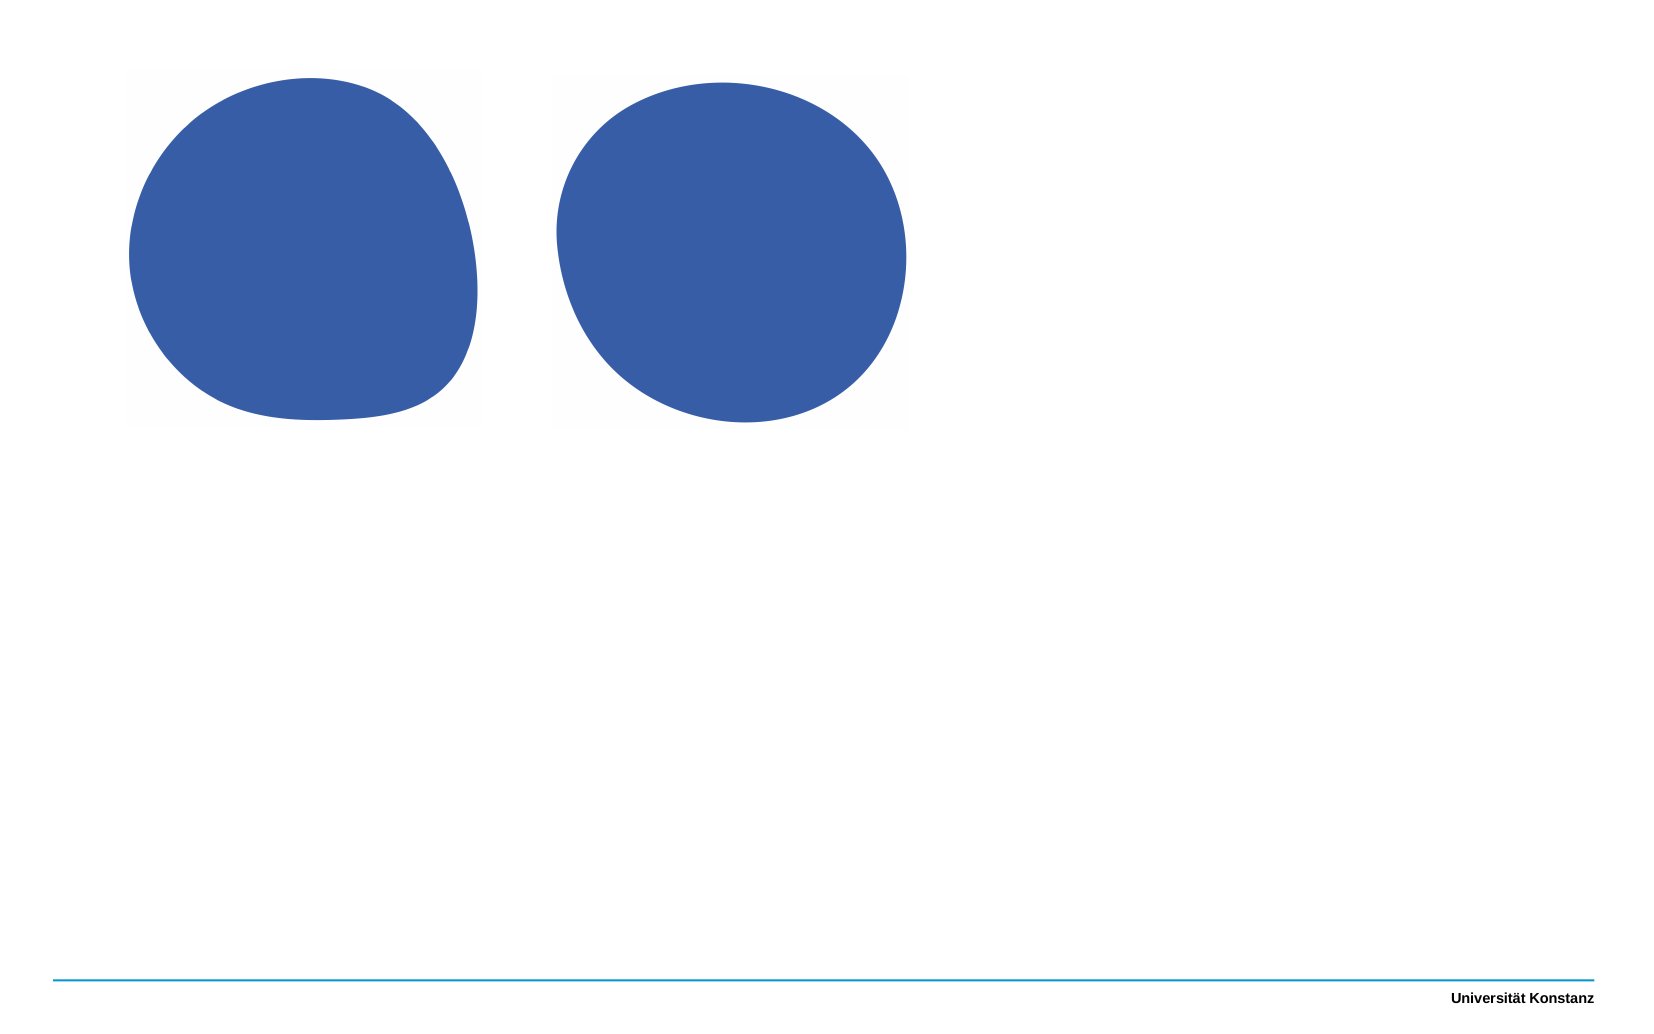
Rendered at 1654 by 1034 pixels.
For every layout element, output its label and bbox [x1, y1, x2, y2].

picture [125, 70, 481, 426]
picture [551, 75, 909, 431]
